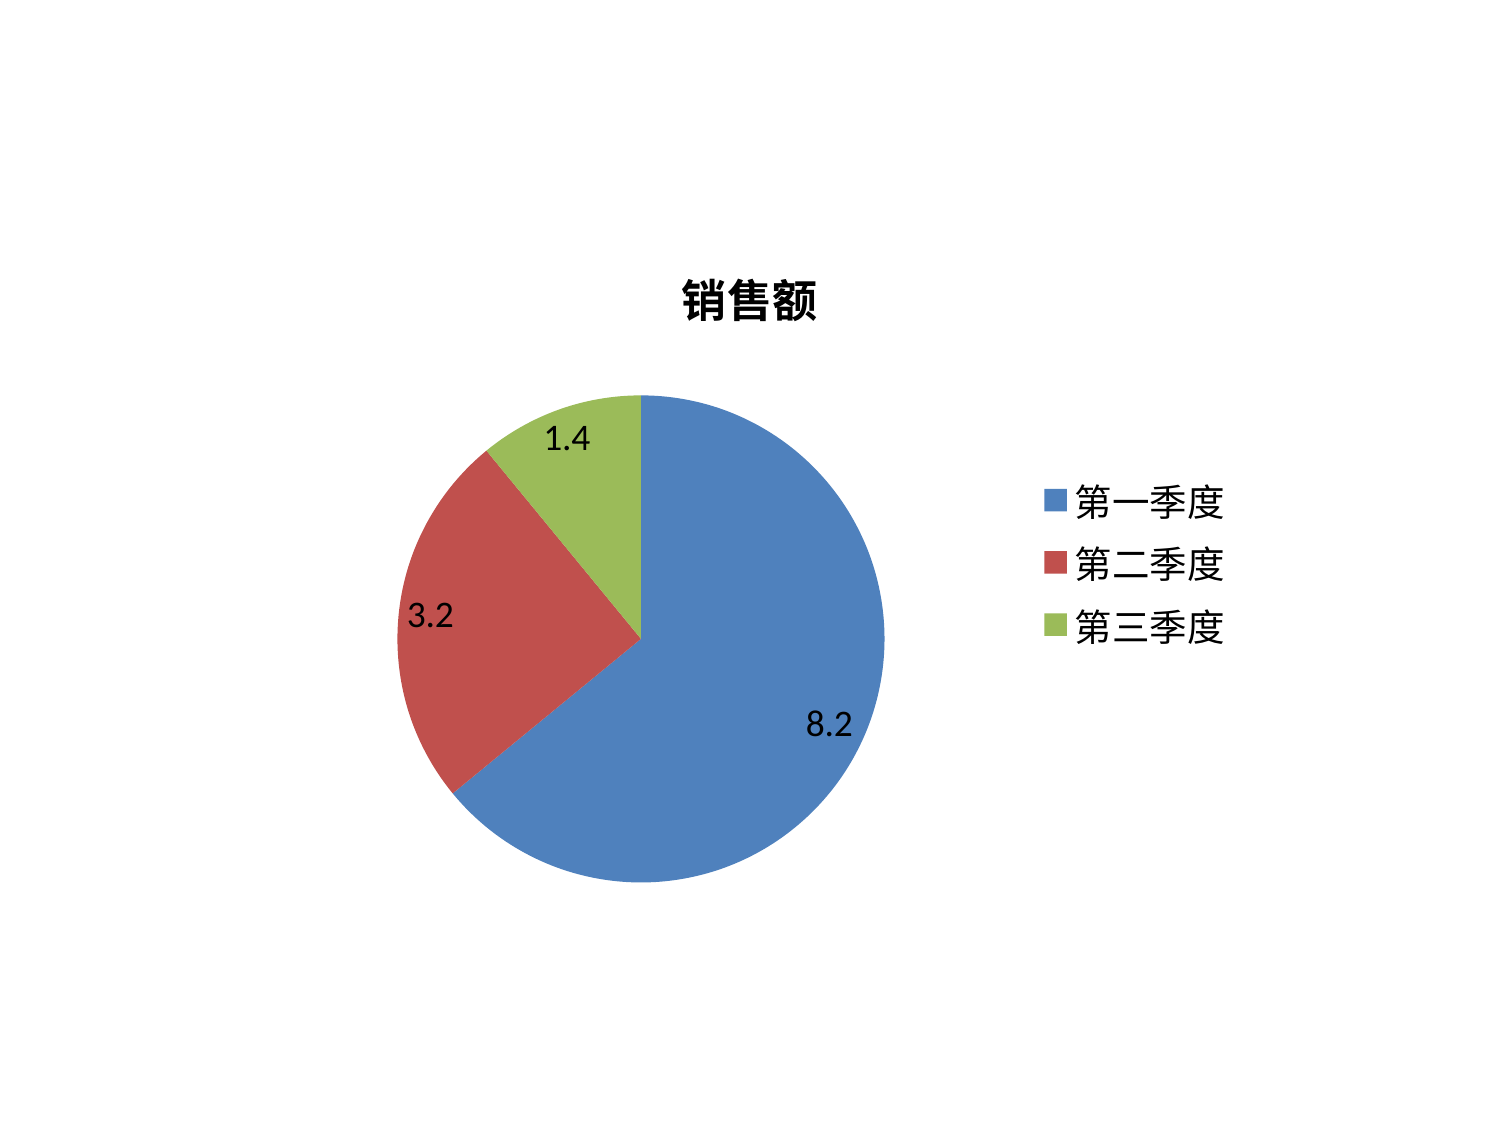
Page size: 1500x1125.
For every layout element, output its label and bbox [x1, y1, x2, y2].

chart [249, 228, 1251, 897]
